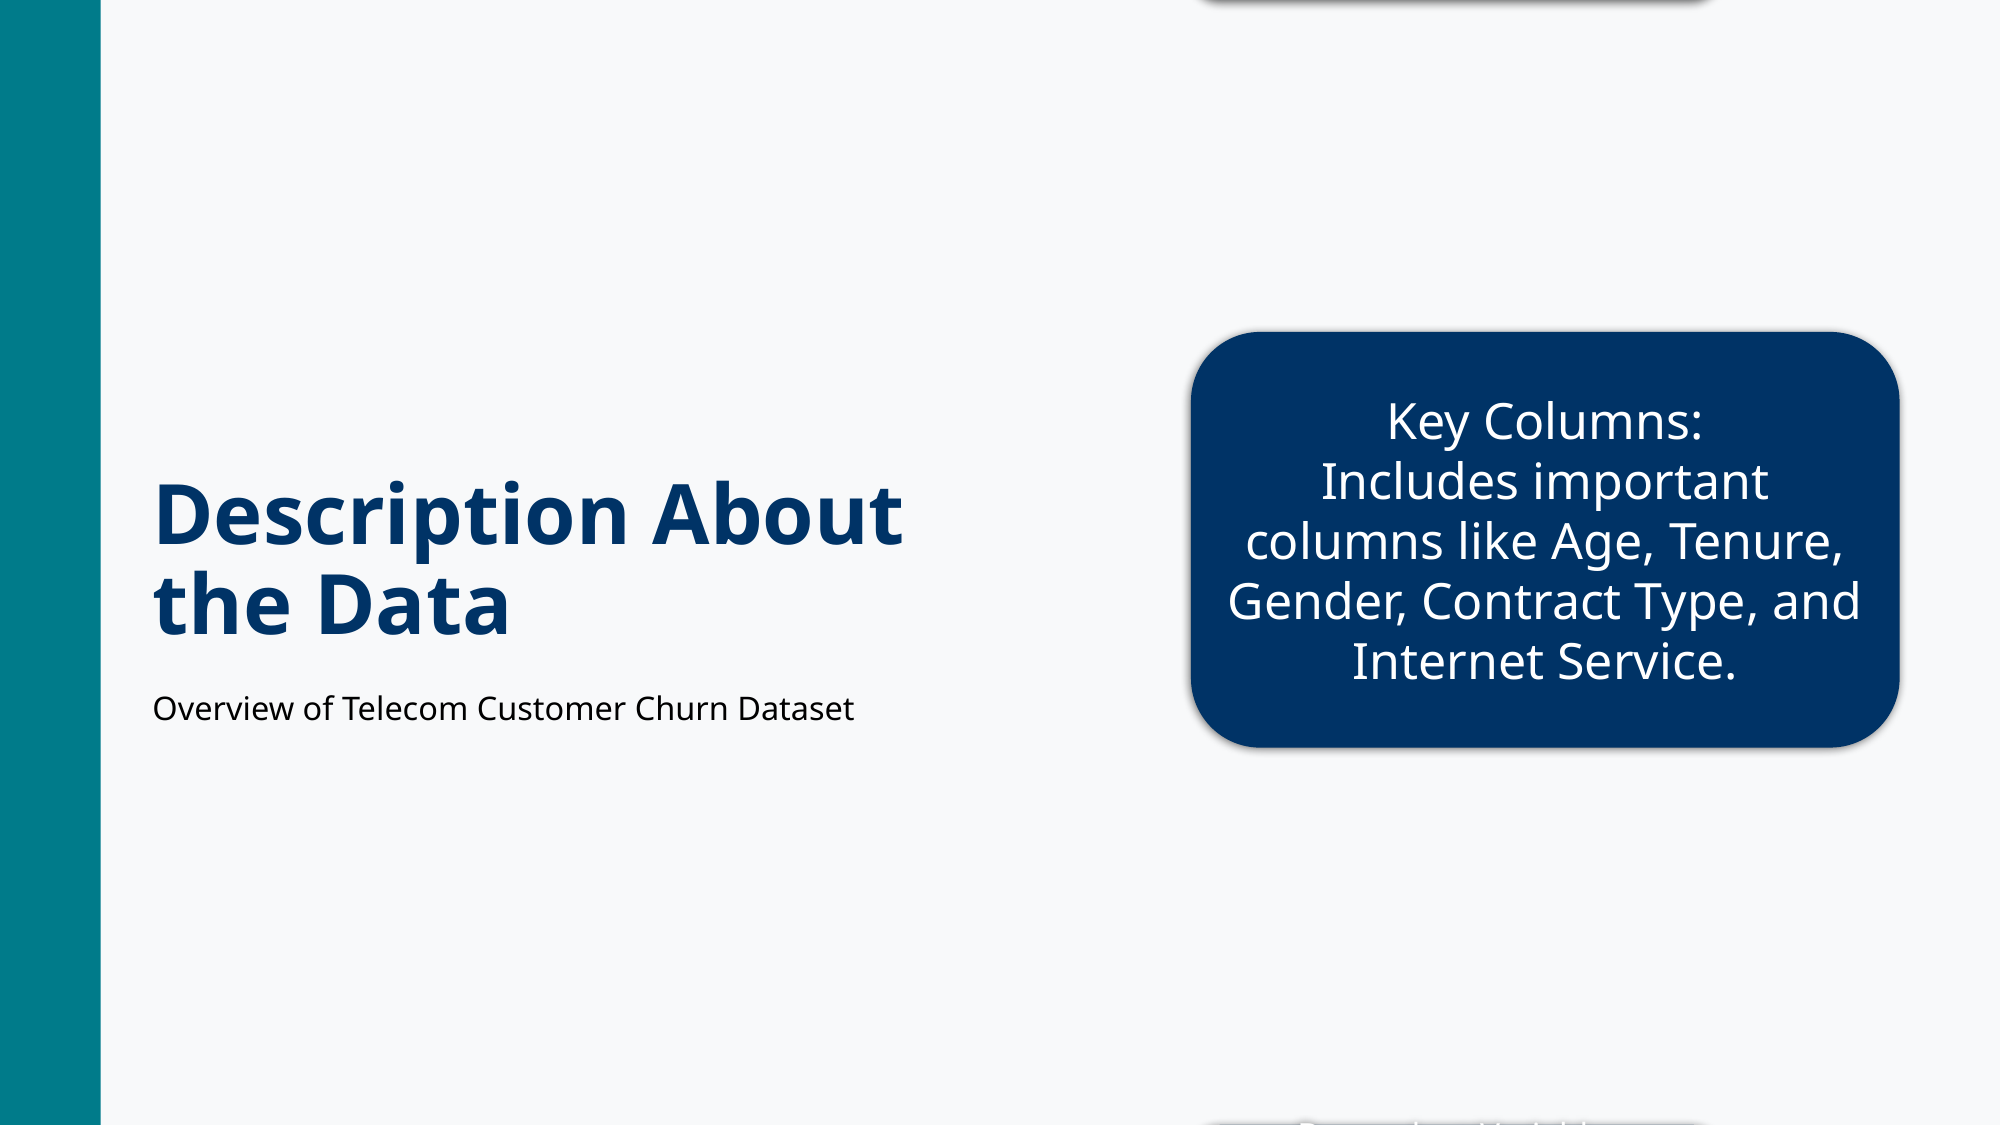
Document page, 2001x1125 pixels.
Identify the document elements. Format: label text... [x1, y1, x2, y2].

text_box Overview of Telecom Customer Churn Dataset [137, 671, 935, 749]
text_box [0, 0, 101, 1125]
title Description About the Data [137, 453, 975, 672]
text_box Key Columns: Includes important columns like Age, Tenure, Gender, Contract Type, and Internet Service. [1190, 331, 1900, 748]
